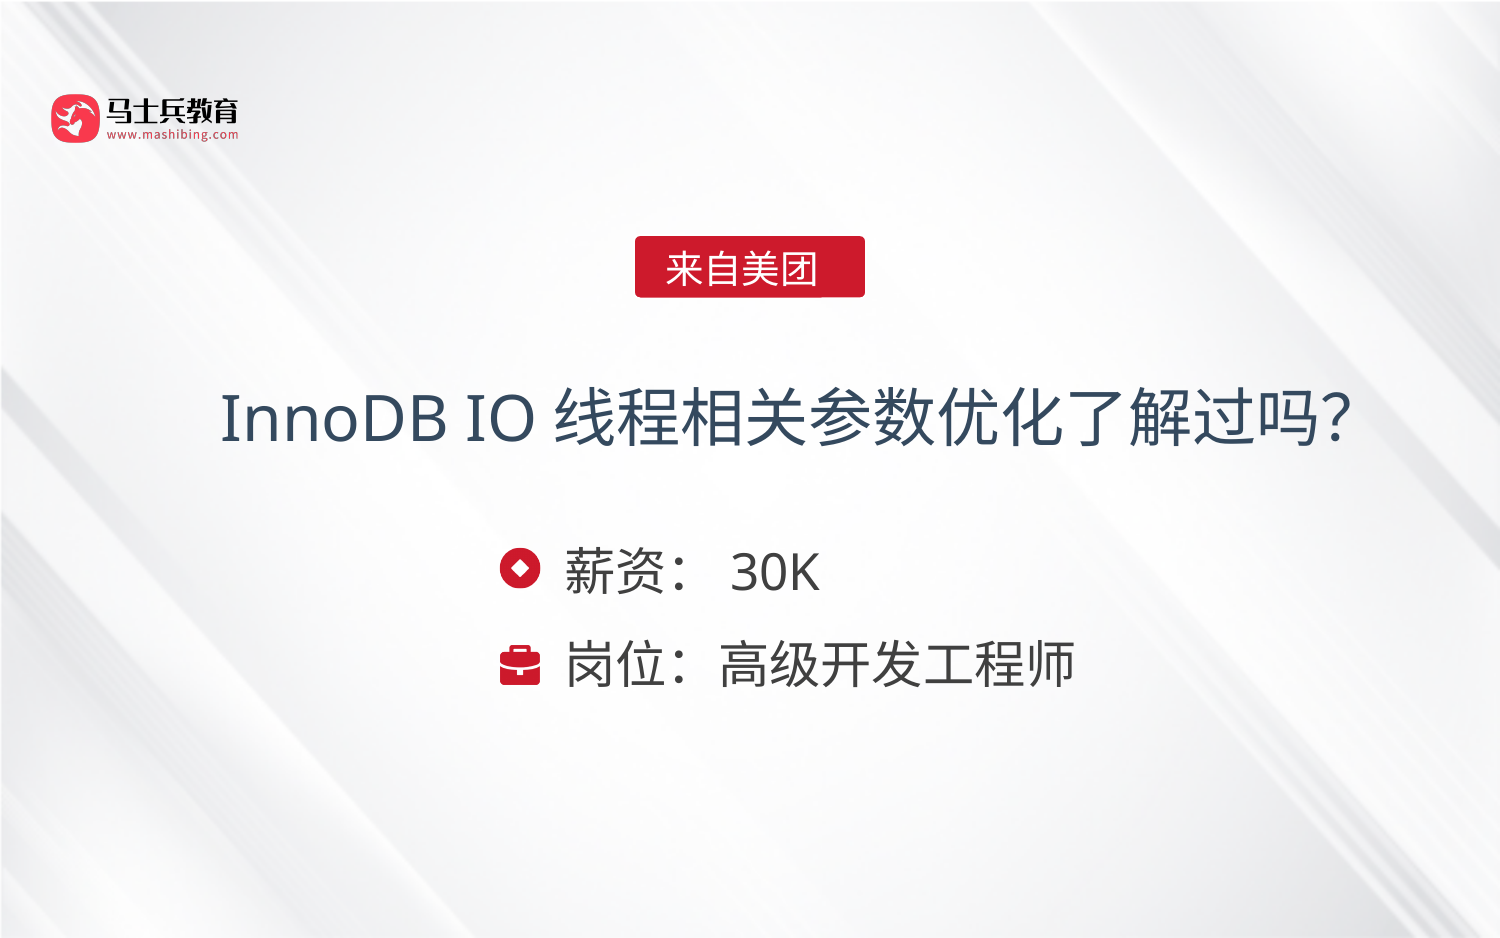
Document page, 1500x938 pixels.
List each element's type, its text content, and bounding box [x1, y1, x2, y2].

picture [51, 94, 238, 143]
picture [281, 0, 1219, 938]
text_box InnoDB IO线程相关参数优化了解过吗？ [1219, 369, 1494, 462]
text_box InnoDB IO线程相关参数优化了解过吗？ [206, 369, 281, 462]
